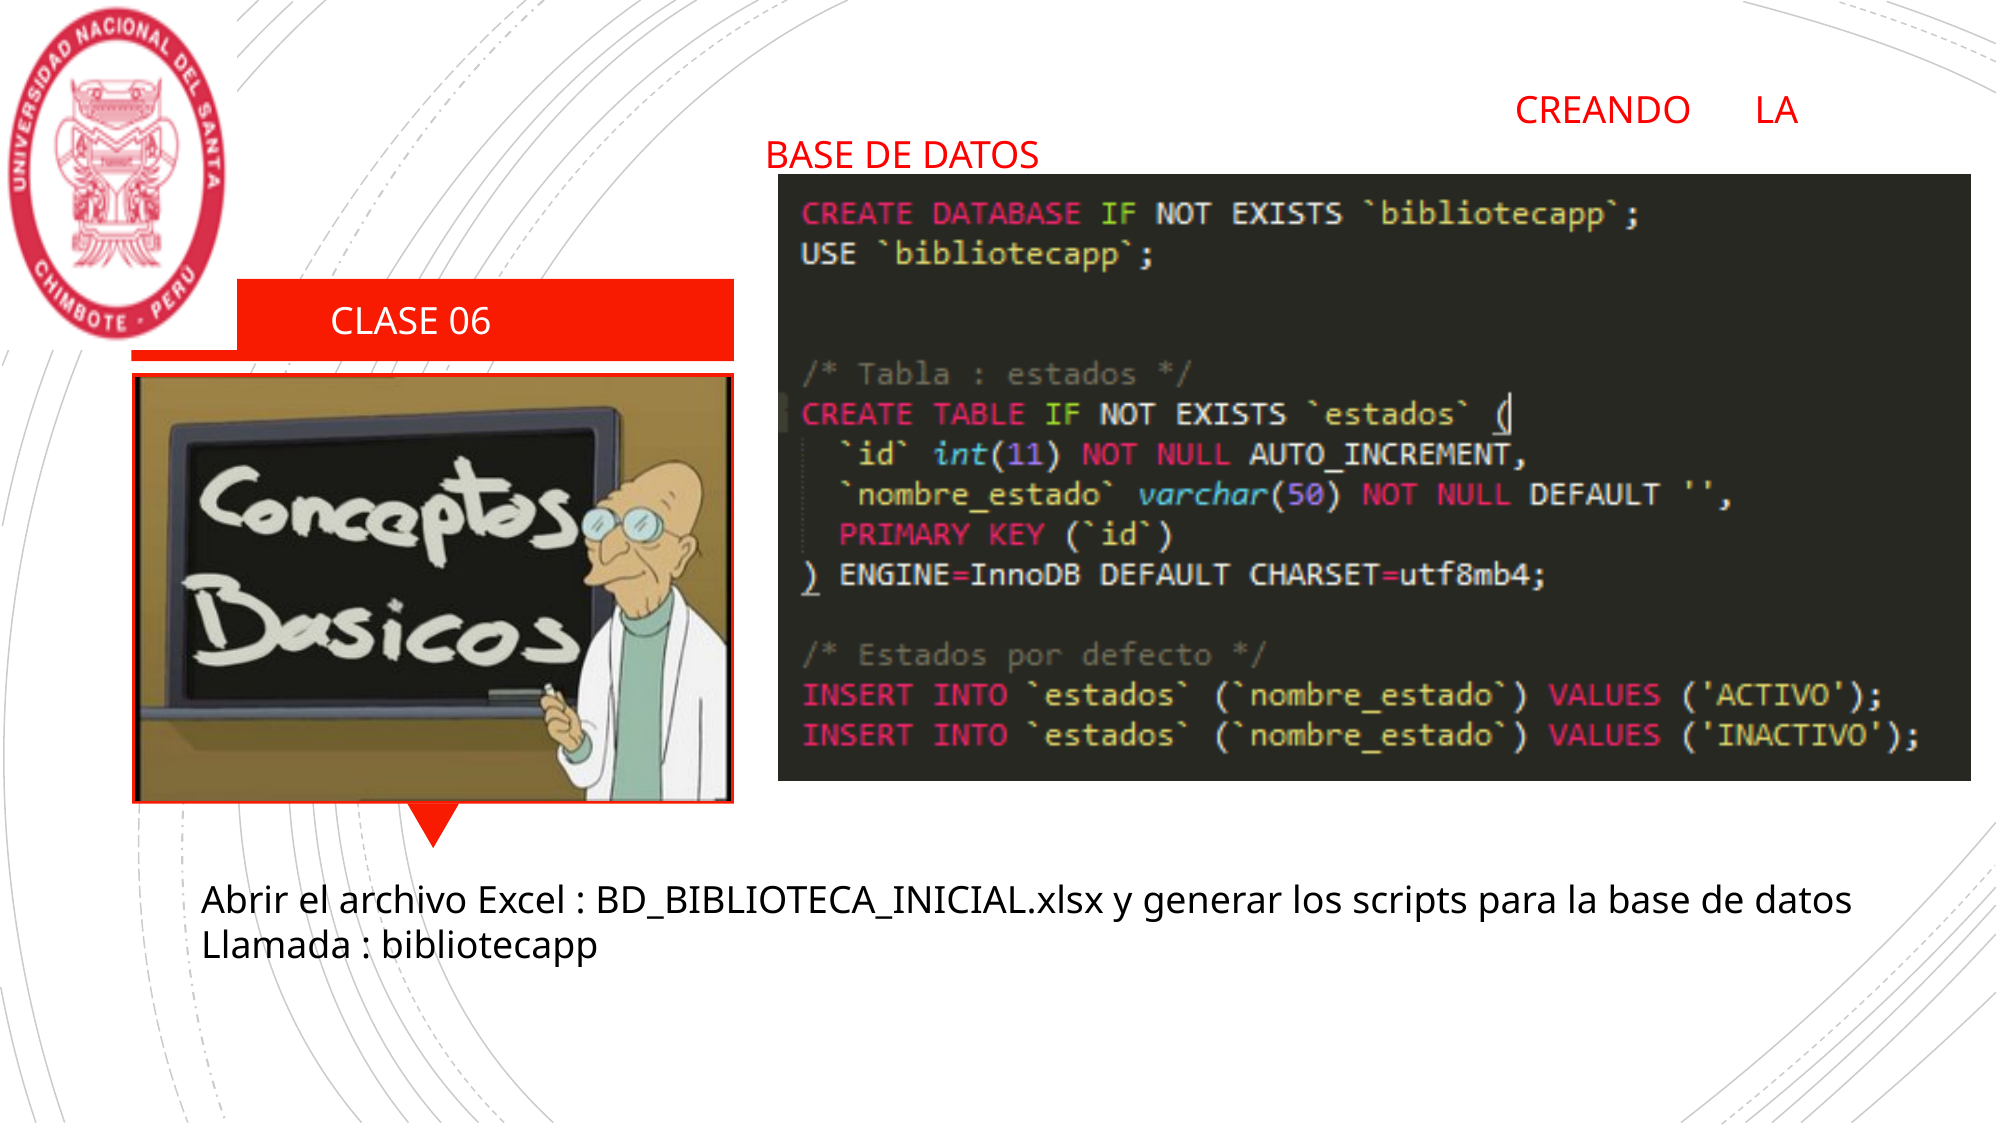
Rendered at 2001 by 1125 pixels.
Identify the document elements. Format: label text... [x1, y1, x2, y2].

text_box CLASE 06 [315, 289, 507, 349]
text_box CREANDO LA BASE DE DATOS [750, 78, 1814, 184]
picture [135, 377, 732, 801]
text_box Abrir el archivo Excel : BD_BIBLIOTECA_INICIAL.xlsx y generar los scripts para la base de datos Llamada : bibliotecapp [186, 868, 1869, 973]
picture [0, 0, 237, 350]
picture [778, 174, 1972, 781]
